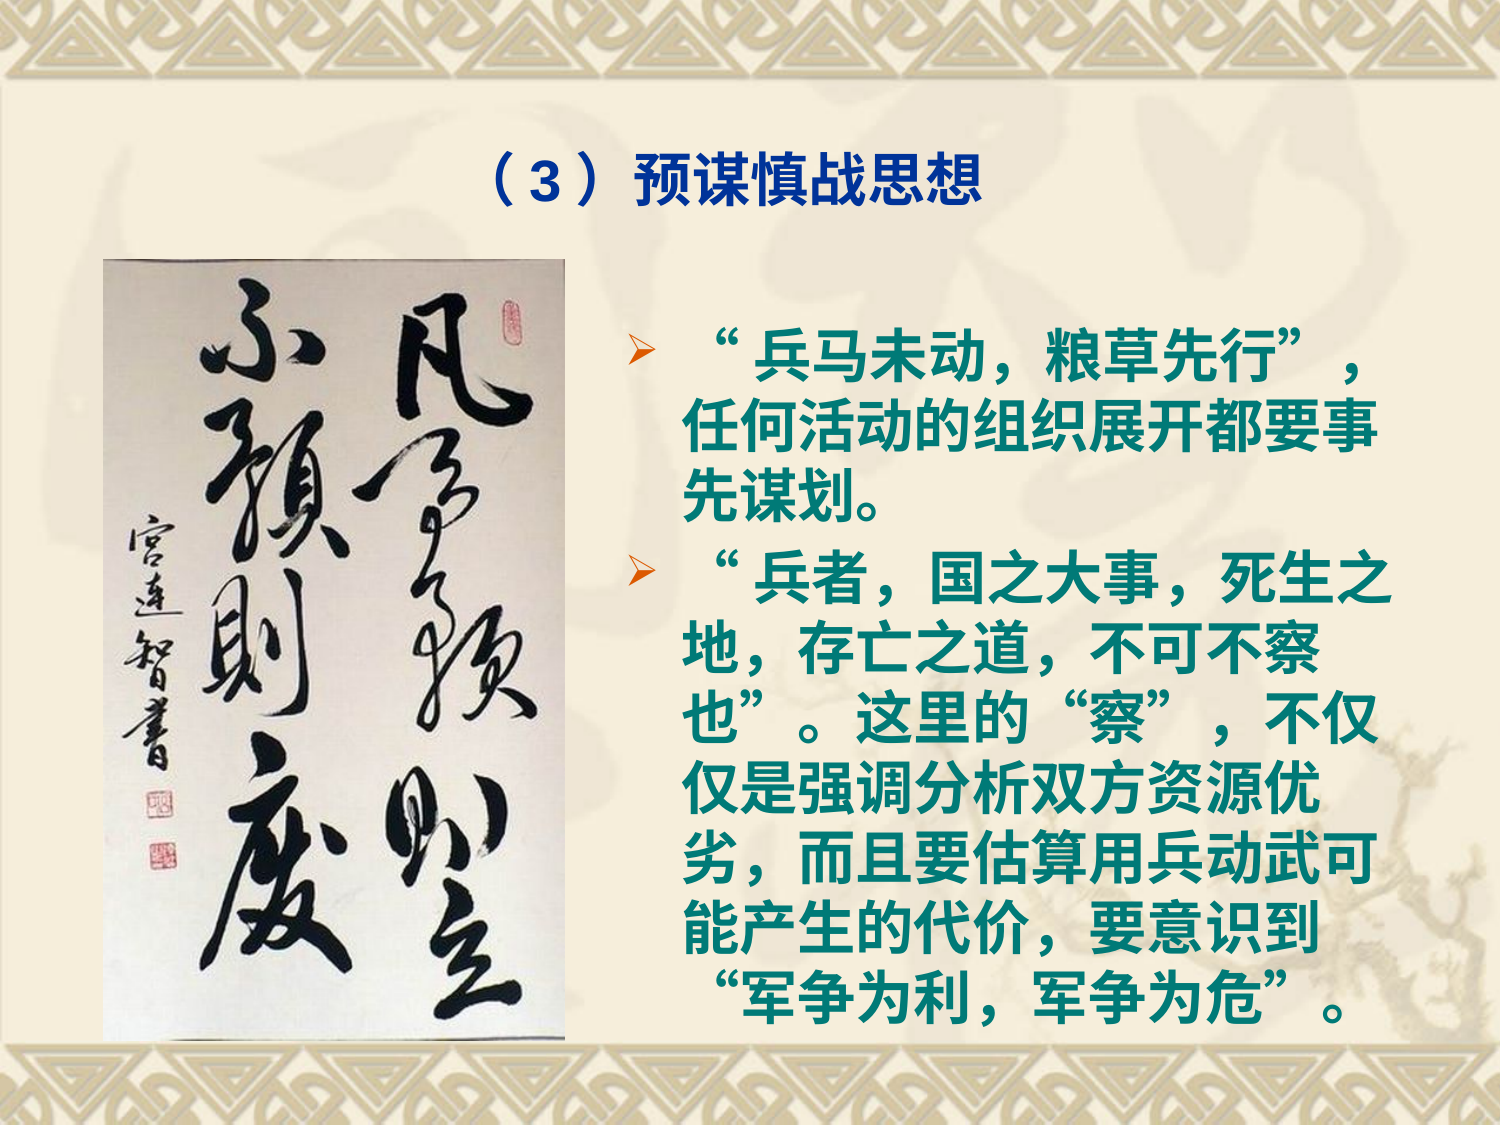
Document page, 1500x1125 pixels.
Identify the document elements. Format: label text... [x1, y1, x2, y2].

title （3）预谋慎战思想 [64, 125, 1376, 232]
picture [0, 0, 1500, 1125]
list “兵马未动，粮草先行”，任何活动的组织展开都要事先谋划。 “兵者，国之大事，死生之地，存亡之道，不可不察也”。这里的“察”，不仅仅是强调分析双方资源优劣，而且要估算用兵动武可能产生的代价，要意识到“军争为利，军争为危”。 [609, 312, 1412, 989]
